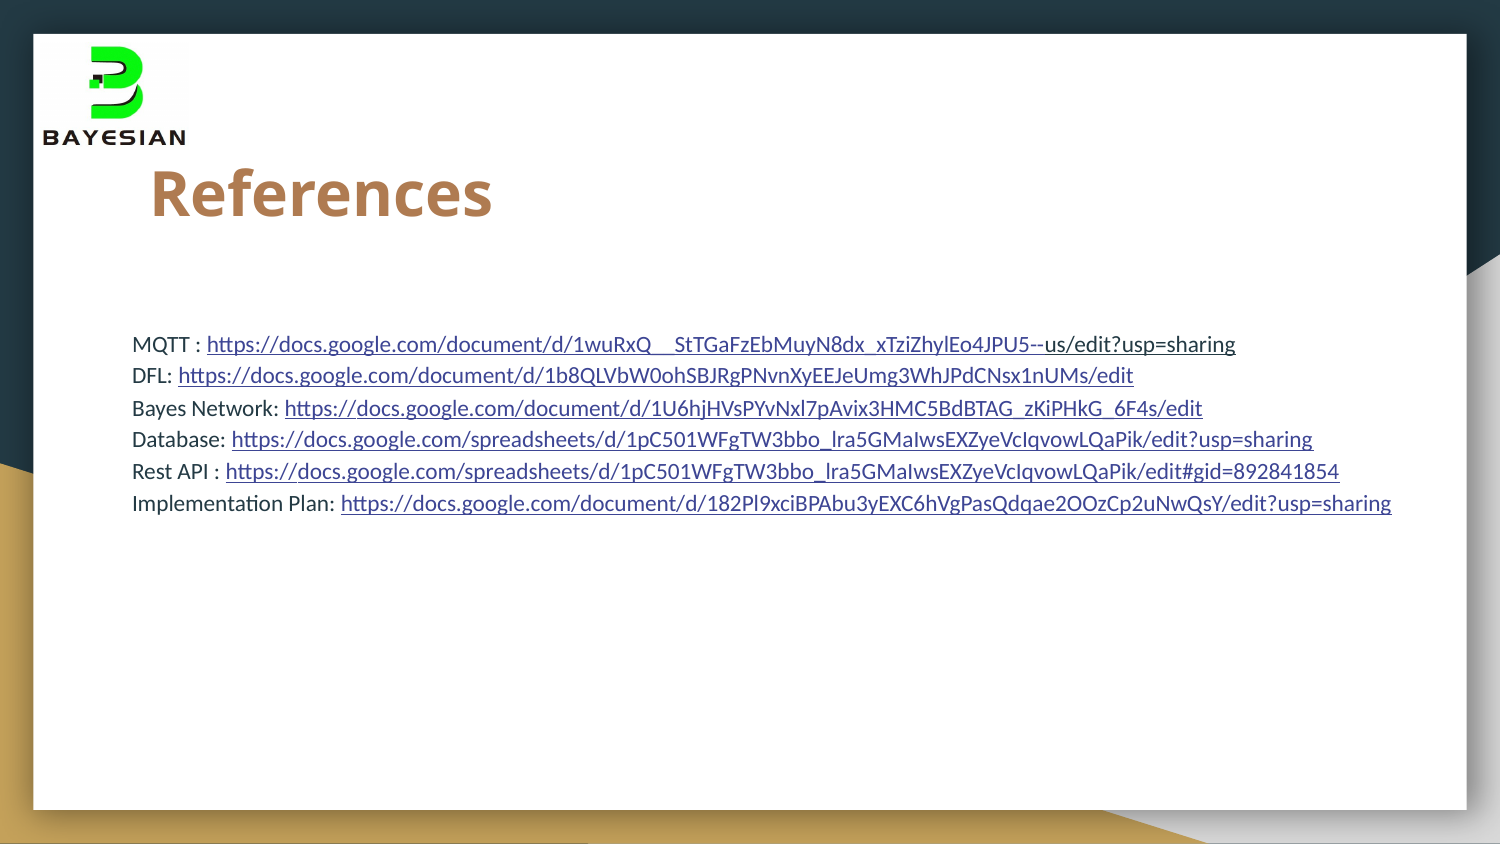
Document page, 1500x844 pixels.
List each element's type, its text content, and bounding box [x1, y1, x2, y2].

picture [40, 42, 190, 151]
title References [134, 138, 1366, 245]
list MQTT : https://docs.google.com/document/d/1wuRxQ__StTGaFzEbMuyN8dx_xTziZhylEo4JPU5--us/edit?usp=sharing DFL: https://docs.google.com/document/d/1b8QLVbW0ohSBJRgPNvnXyEEJeUmg3WhJPdCNsx1nUMs/edit Bayes Network: https://docs.google.com/document/d/1U6hjHVsPYvNxl7pAvix3HMC5BdBTAG_zKiPHkG_6F4s/edit Database: https://docs.google.com/spreadsheets/d/1pC501WFgTW3bbo_lra5GMaIwsEXZyeVcIqvowLQaPik/edit?usp=sharing Rest API : https://docs.google.com/spreadsheets/d/1pC501WFgTW3bbo_lra5GMaIwsEXZyeVcIqvowLQaPik/edit#gid=892841854 Implementation Plan: https://docs.google.com/document/d/182Pl9xciBPAbu3yEXC6hVgPasQdqae2OOzCp2uNwQsY/edit?usp=sharing [94, 245, 1500, 729]
